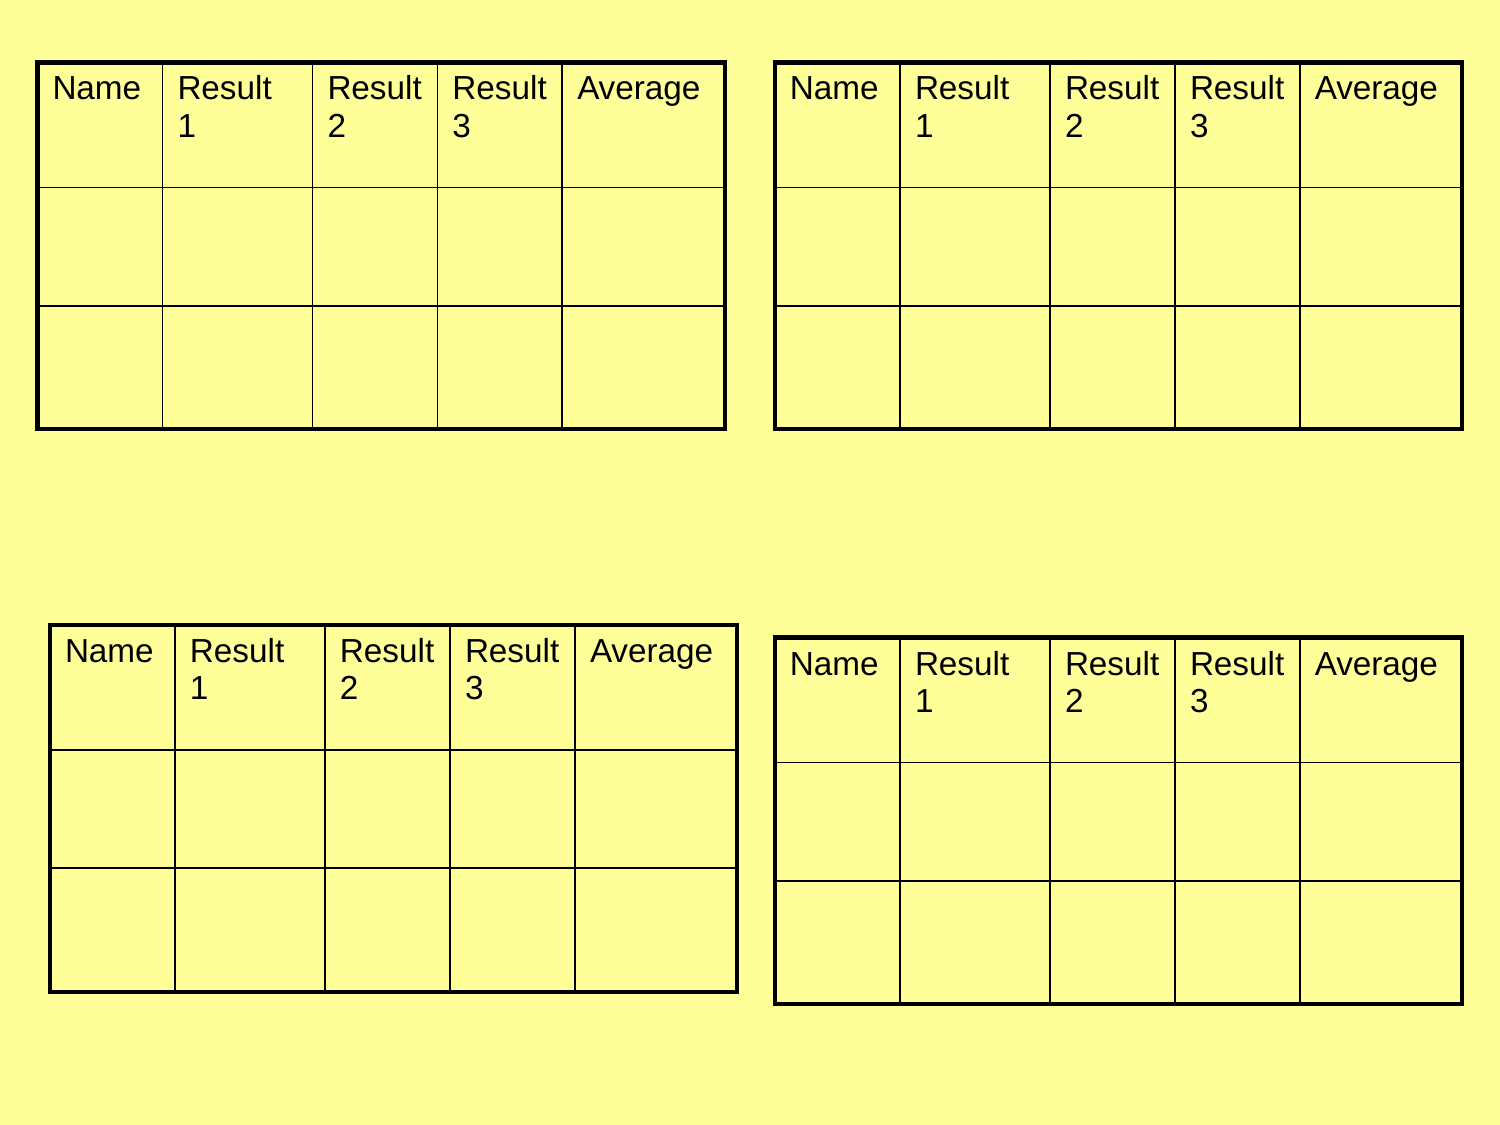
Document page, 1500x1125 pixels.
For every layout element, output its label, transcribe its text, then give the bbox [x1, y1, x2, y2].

table_header Average [1301, 640, 1460, 762]
table_cell [576, 869, 735, 990]
table_header Average [576, 627, 735, 749]
table_cell [901, 763, 1049, 880]
table_header Result 2 [313, 65, 437, 187]
table_cell [576, 751, 735, 867]
table_header Result 2 [1051, 640, 1174, 762]
table_cell [777, 188, 899, 305]
table_header Result 2 [326, 627, 449, 749]
table_cell [163, 188, 312, 305]
table_cell [1301, 763, 1460, 880]
table_cell [1176, 188, 1299, 305]
table_cell [777, 307, 899, 427]
table_header Result 1 [901, 65, 1049, 187]
table_cell [563, 188, 723, 305]
table_header Average [1301, 65, 1460, 187]
table_cell [1051, 188, 1174, 305]
table_cell [563, 307, 723, 427]
table_header Name [777, 65, 899, 187]
table_cell [1176, 882, 1299, 1002]
table_header Name [52, 627, 174, 749]
table_cell [1051, 882, 1174, 1002]
table_header Result 1 [176, 627, 324, 749]
table_cell [1301, 882, 1460, 1002]
table_cell [451, 751, 574, 867]
table_cell [777, 882, 899, 1002]
table_cell [1176, 307, 1299, 427]
table_header Result 1 [163, 65, 312, 187]
table_cell [451, 869, 574, 990]
table_cell [901, 882, 1049, 1002]
table_cell [1051, 763, 1174, 880]
table_header Name [777, 640, 899, 762]
table_cell [313, 188, 437, 305]
table_cell [163, 307, 312, 427]
table_cell [438, 188, 561, 305]
table_cell [901, 188, 1049, 305]
table_cell [326, 869, 449, 990]
table_cell [901, 307, 1049, 427]
table_cell [1301, 188, 1460, 305]
table_header Average [563, 65, 723, 187]
table_cell [326, 751, 449, 867]
table_cell [1176, 763, 1299, 880]
table_header Result 2 [1051, 65, 1174, 187]
table_header Result 3 [451, 627, 574, 749]
table_cell [313, 307, 437, 427]
table_cell [40, 188, 162, 305]
table_cell [1051, 307, 1174, 427]
table_cell [1301, 307, 1460, 427]
table_header Result 3 [438, 65, 561, 187]
table_header Result 3 [1176, 640, 1299, 762]
table_header Name [40, 65, 162, 187]
table_cell [40, 307, 162, 427]
table_cell [176, 869, 324, 990]
table_cell [176, 751, 324, 867]
table_cell [777, 763, 899, 880]
table_cell [52, 751, 174, 867]
table_cell [438, 307, 561, 427]
table_cell [52, 869, 174, 990]
table_header Result 3 [1176, 65, 1299, 187]
table_header Result 1 [901, 640, 1049, 762]
